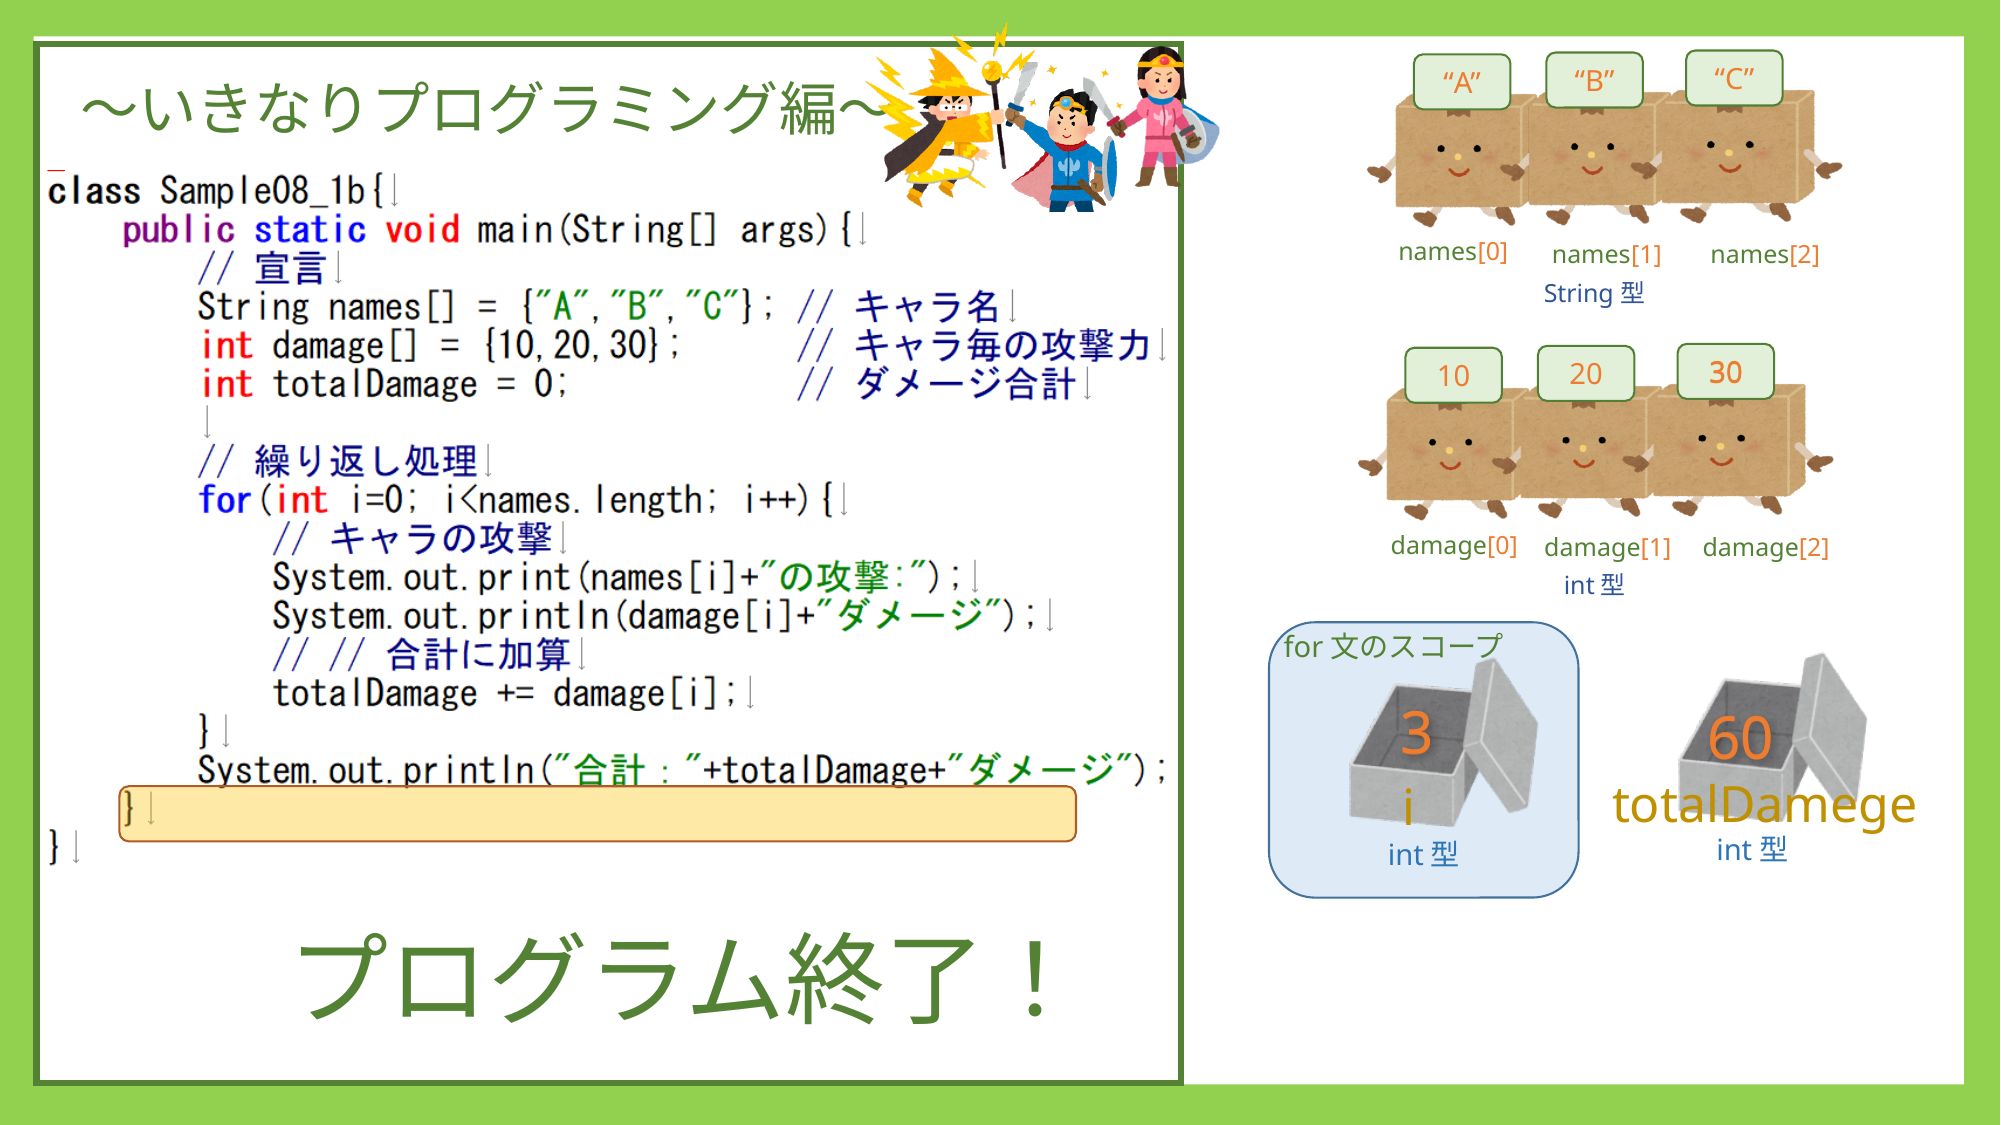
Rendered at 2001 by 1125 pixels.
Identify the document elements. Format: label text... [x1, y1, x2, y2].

picture [1351, 350, 1839, 543]
text_box 20 [1537, 344, 1635, 352]
text_box プログラム終了！ [273, 909, 1101, 1044]
picture [1343, 651, 1548, 848]
picture [1360, 56, 1848, 249]
text_box 30 [1677, 342, 1775, 350]
text_box damage[1] [1529, 541, 1687, 569]
text_box names[2] [1695, 245, 1835, 276]
picture [1671, 646, 1877, 843]
text_box int型 [1548, 569, 1641, 607]
text_box ～いきなりプログラミング編～ [65, 64, 861, 150]
text_box names[0] [1383, 249, 1524, 274]
text_box [1267, 621, 1580, 899]
text_box String型 [1529, 270, 1661, 315]
text_box damage[0] [1375, 543, 1529, 567]
text_box for文のスコープ [1269, 620, 1519, 671]
text_box int型 [1701, 843, 1804, 874]
text_box “B” [1546, 51, 1643, 58]
text_box totalDamege [1877, 765, 1933, 841]
text_box damage[2] [1687, 524, 1845, 569]
text_box 30 [1694, 345, 1758, 350]
text_box names[1] [1537, 247, 1677, 276]
text_box totalDamege [1597, 765, 1671, 841]
text_box “A” [1413, 53, 1510, 60]
text_box int型 [1373, 848, 1475, 879]
picture [44, 18, 1224, 869]
text_box [36, 43, 1182, 1084]
text_box 10 [1405, 346, 1502, 354]
text_box “C” [1686, 49, 1783, 56]
